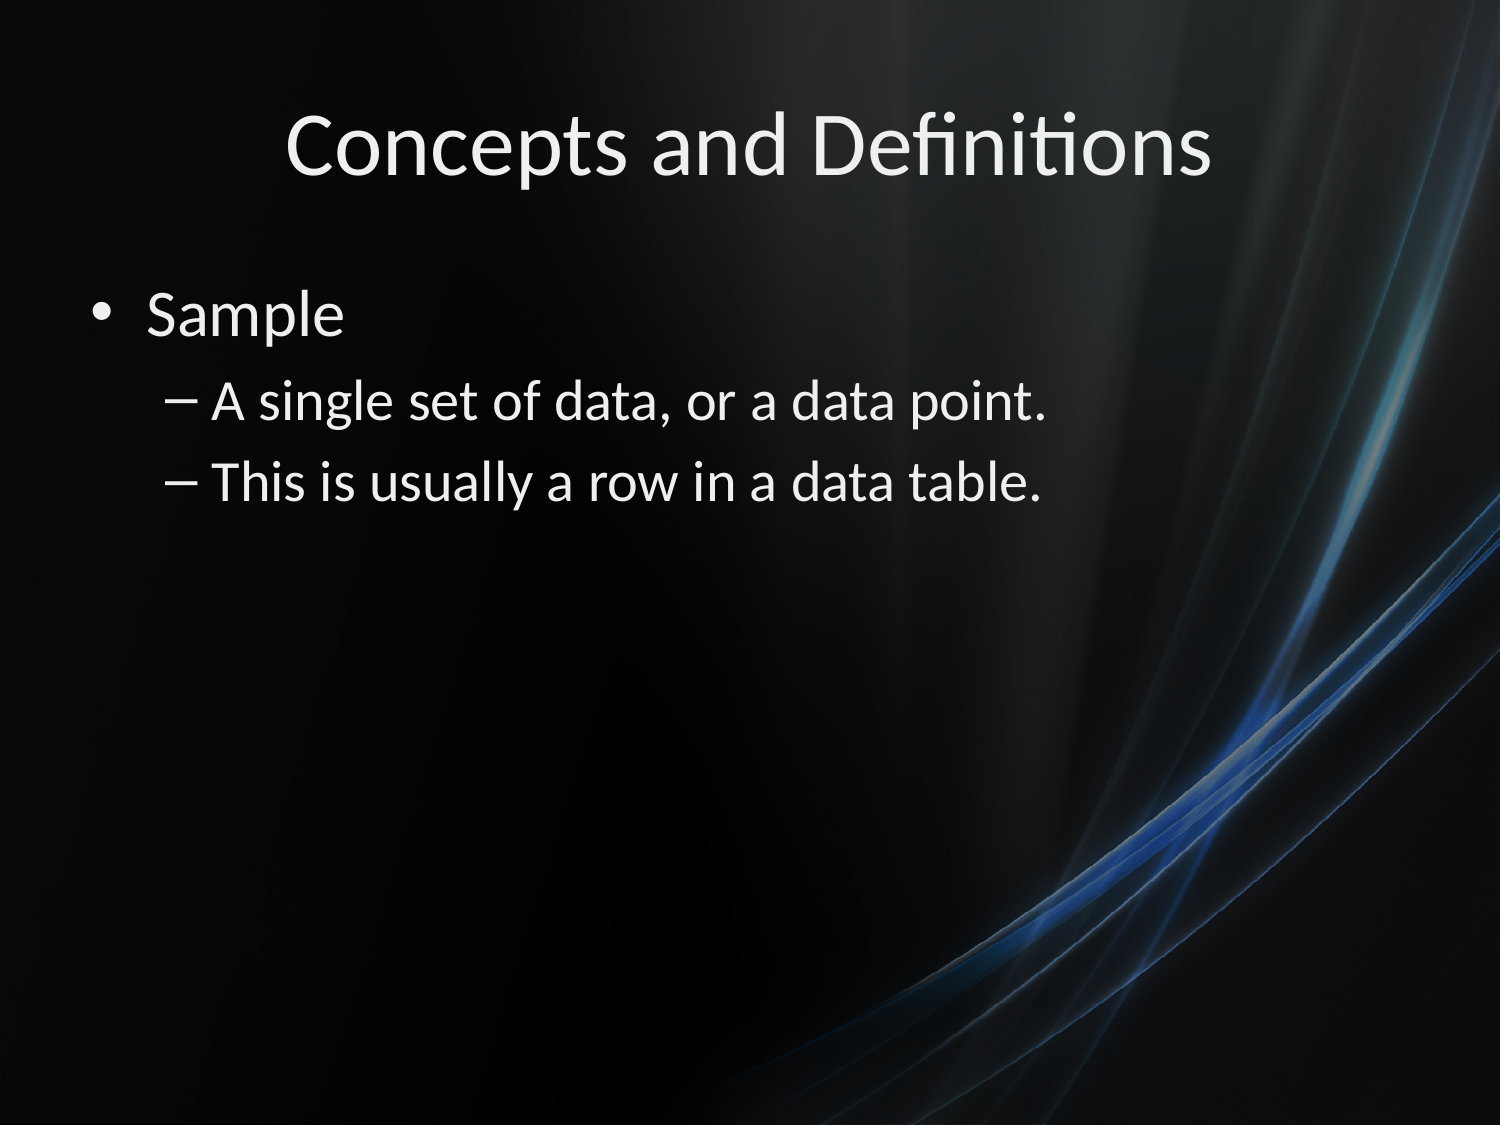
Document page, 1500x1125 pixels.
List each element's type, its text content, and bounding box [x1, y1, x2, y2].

title Concepts and Definitions [75, 45, 1425, 233]
picture [0, 0, 1500, 1125]
list Sample A single set of data, or a data point. This is usually a row in a data table. [75, 262, 1425, 1005]
